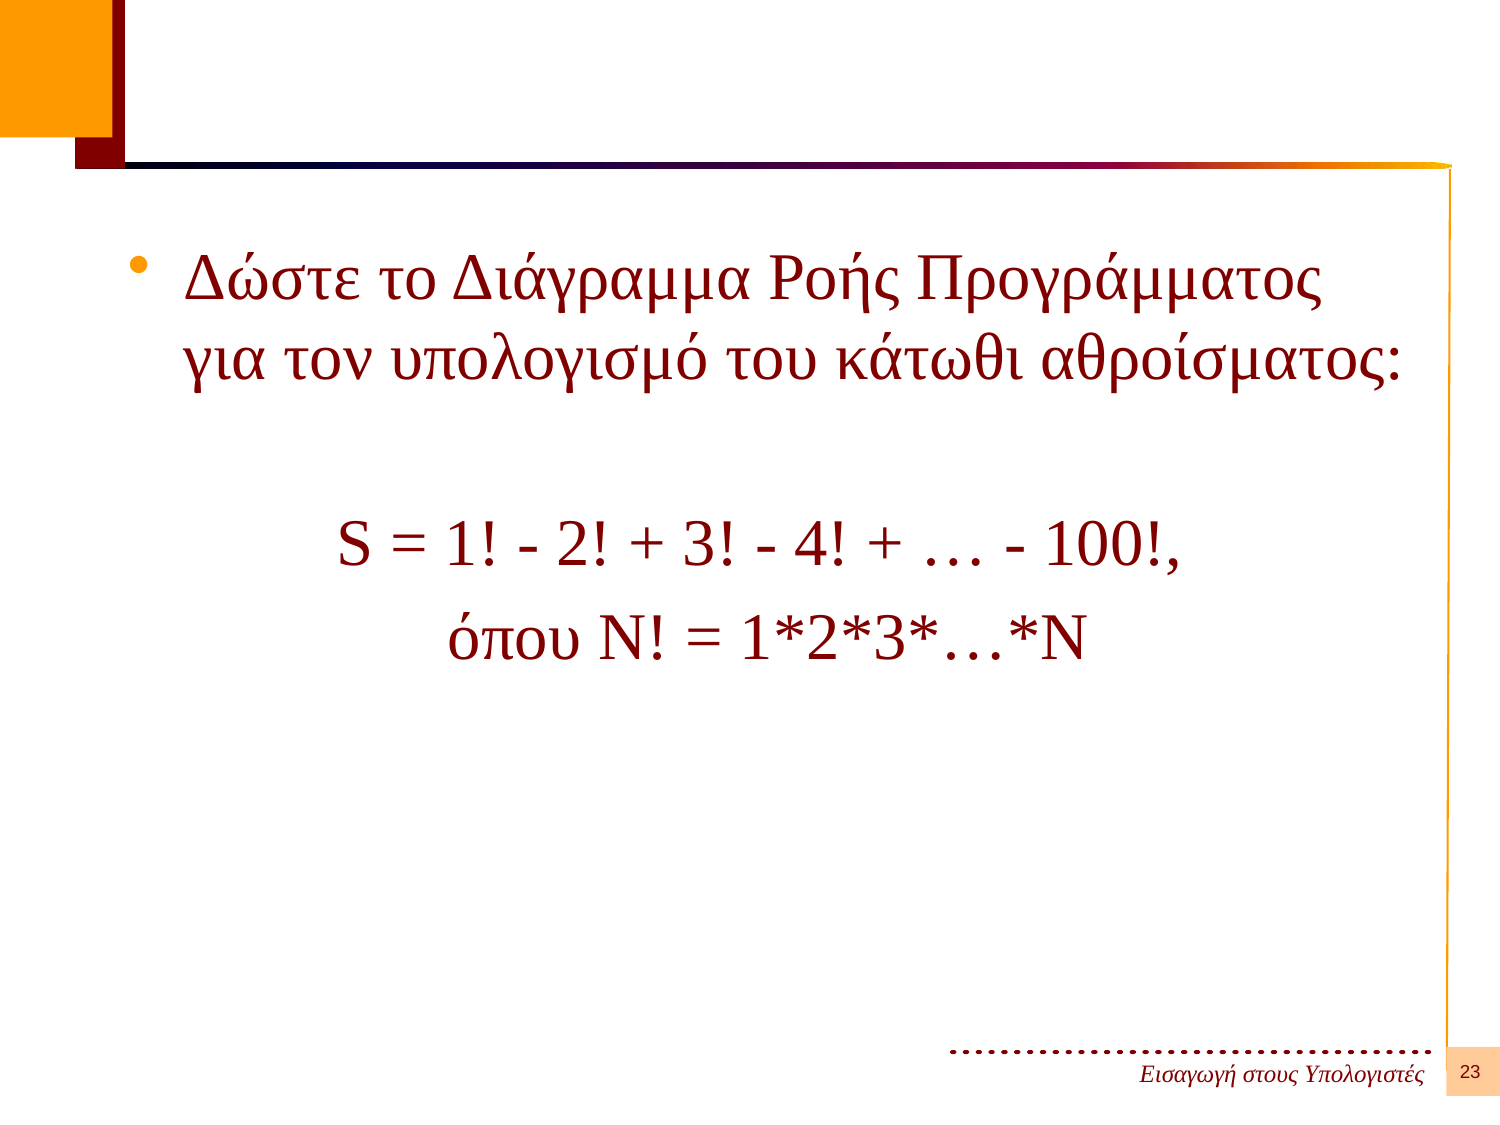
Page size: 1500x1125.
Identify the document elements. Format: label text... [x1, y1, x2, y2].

list Δώστε το Διάγραμμα Ροής Προγράμματος για τον υπολογισμό του κάτωθι αθροίσματος: S = 1! - 2! + 3! - 4! + … - 100!, όπου N! = 1*2*3*…*Ν [112, 224, 1425, 1013]
picture [125, 162, 1452, 169]
